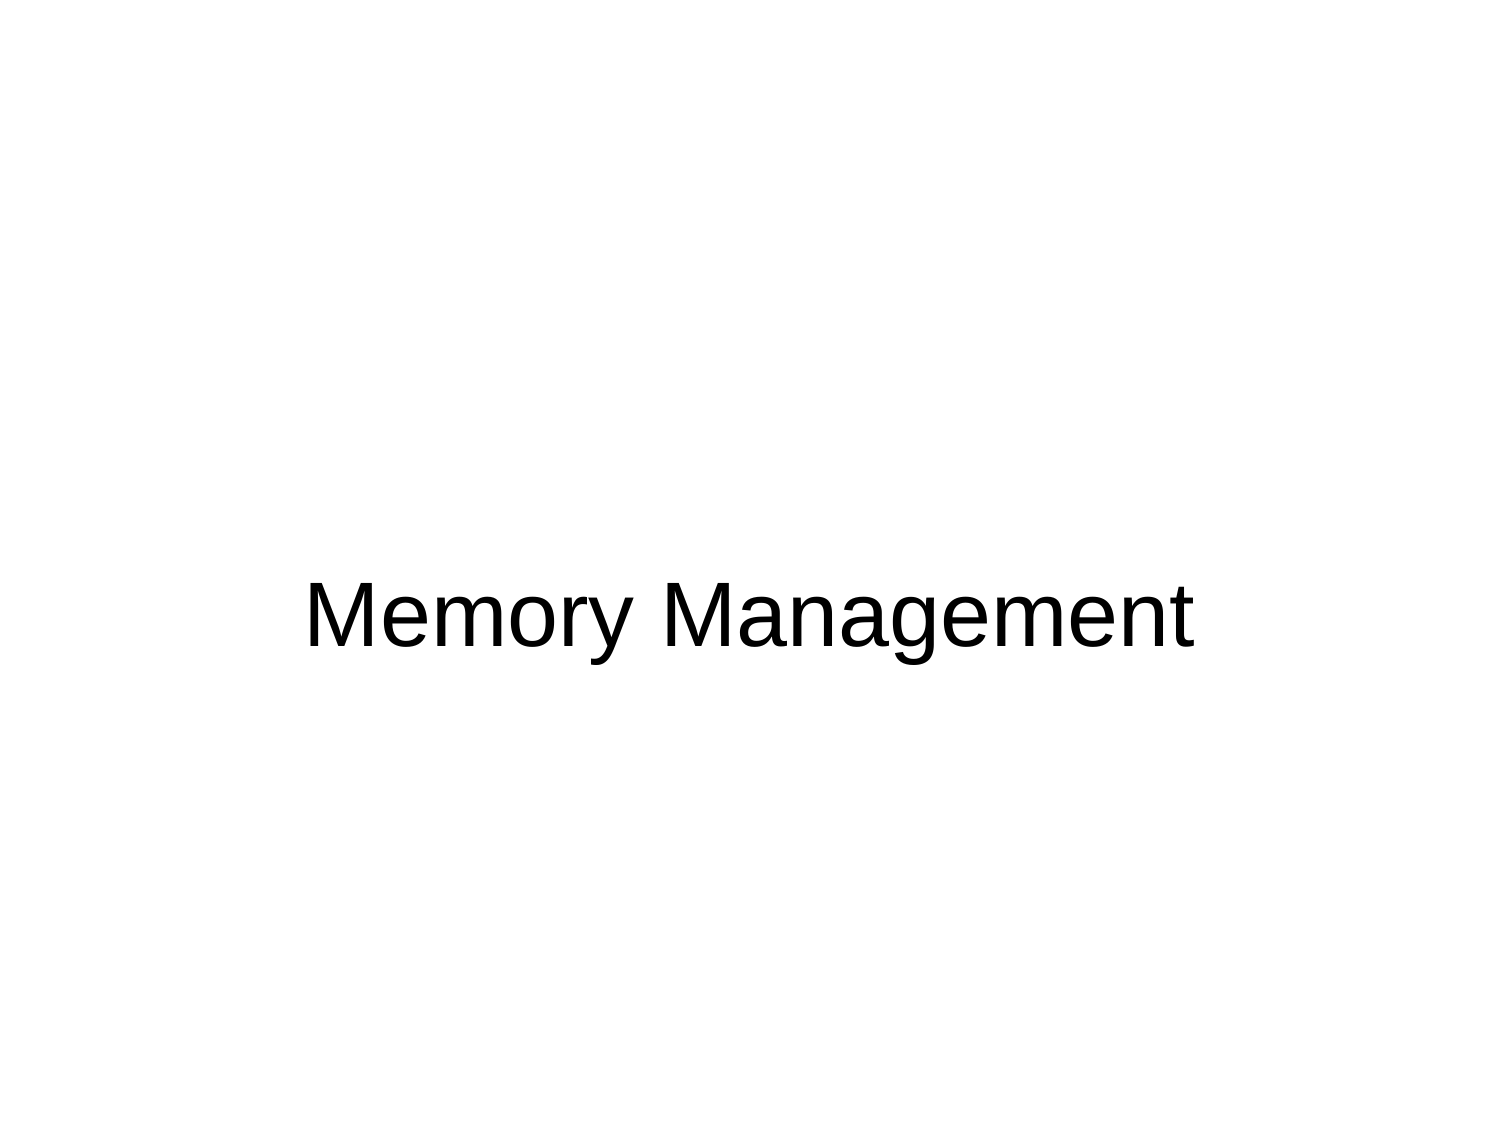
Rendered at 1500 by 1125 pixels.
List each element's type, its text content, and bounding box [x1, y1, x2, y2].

title Memory Management [112, 433, 1388, 676]
